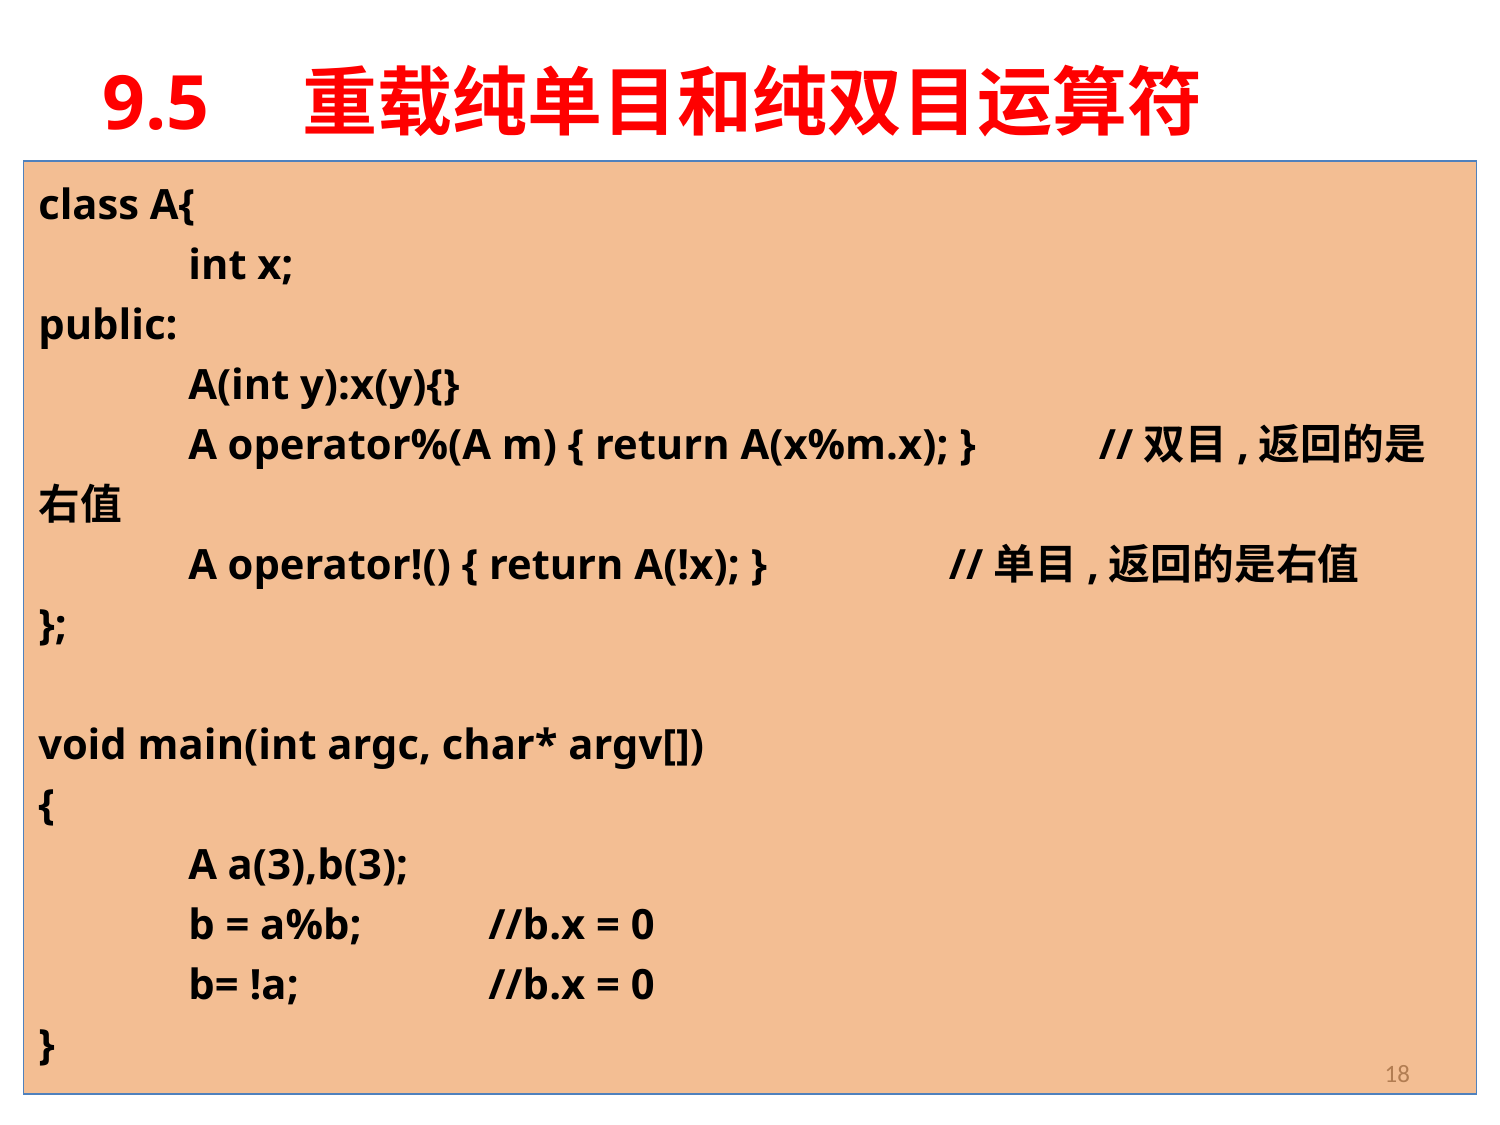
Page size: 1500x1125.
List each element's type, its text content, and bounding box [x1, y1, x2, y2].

slide_number 18 [1074, 1094, 1425, 1103]
title 9.5 重载纯单目和纯双目运算符 [87, 31, 1363, 160]
text_box class A{ int x; public: A(int y):x(y){} A operator%(A m) { return A(x%m.x); } //双目,返回的是右值 A operator!() { return A(!x); } //单目,返回的是右值 }; void main(int argc, char* argv[]) { A a(3),b(3); b = a%b; //b.x = 0 b= !a; //b.x = 0 } [23, 160, 1477, 1094]
